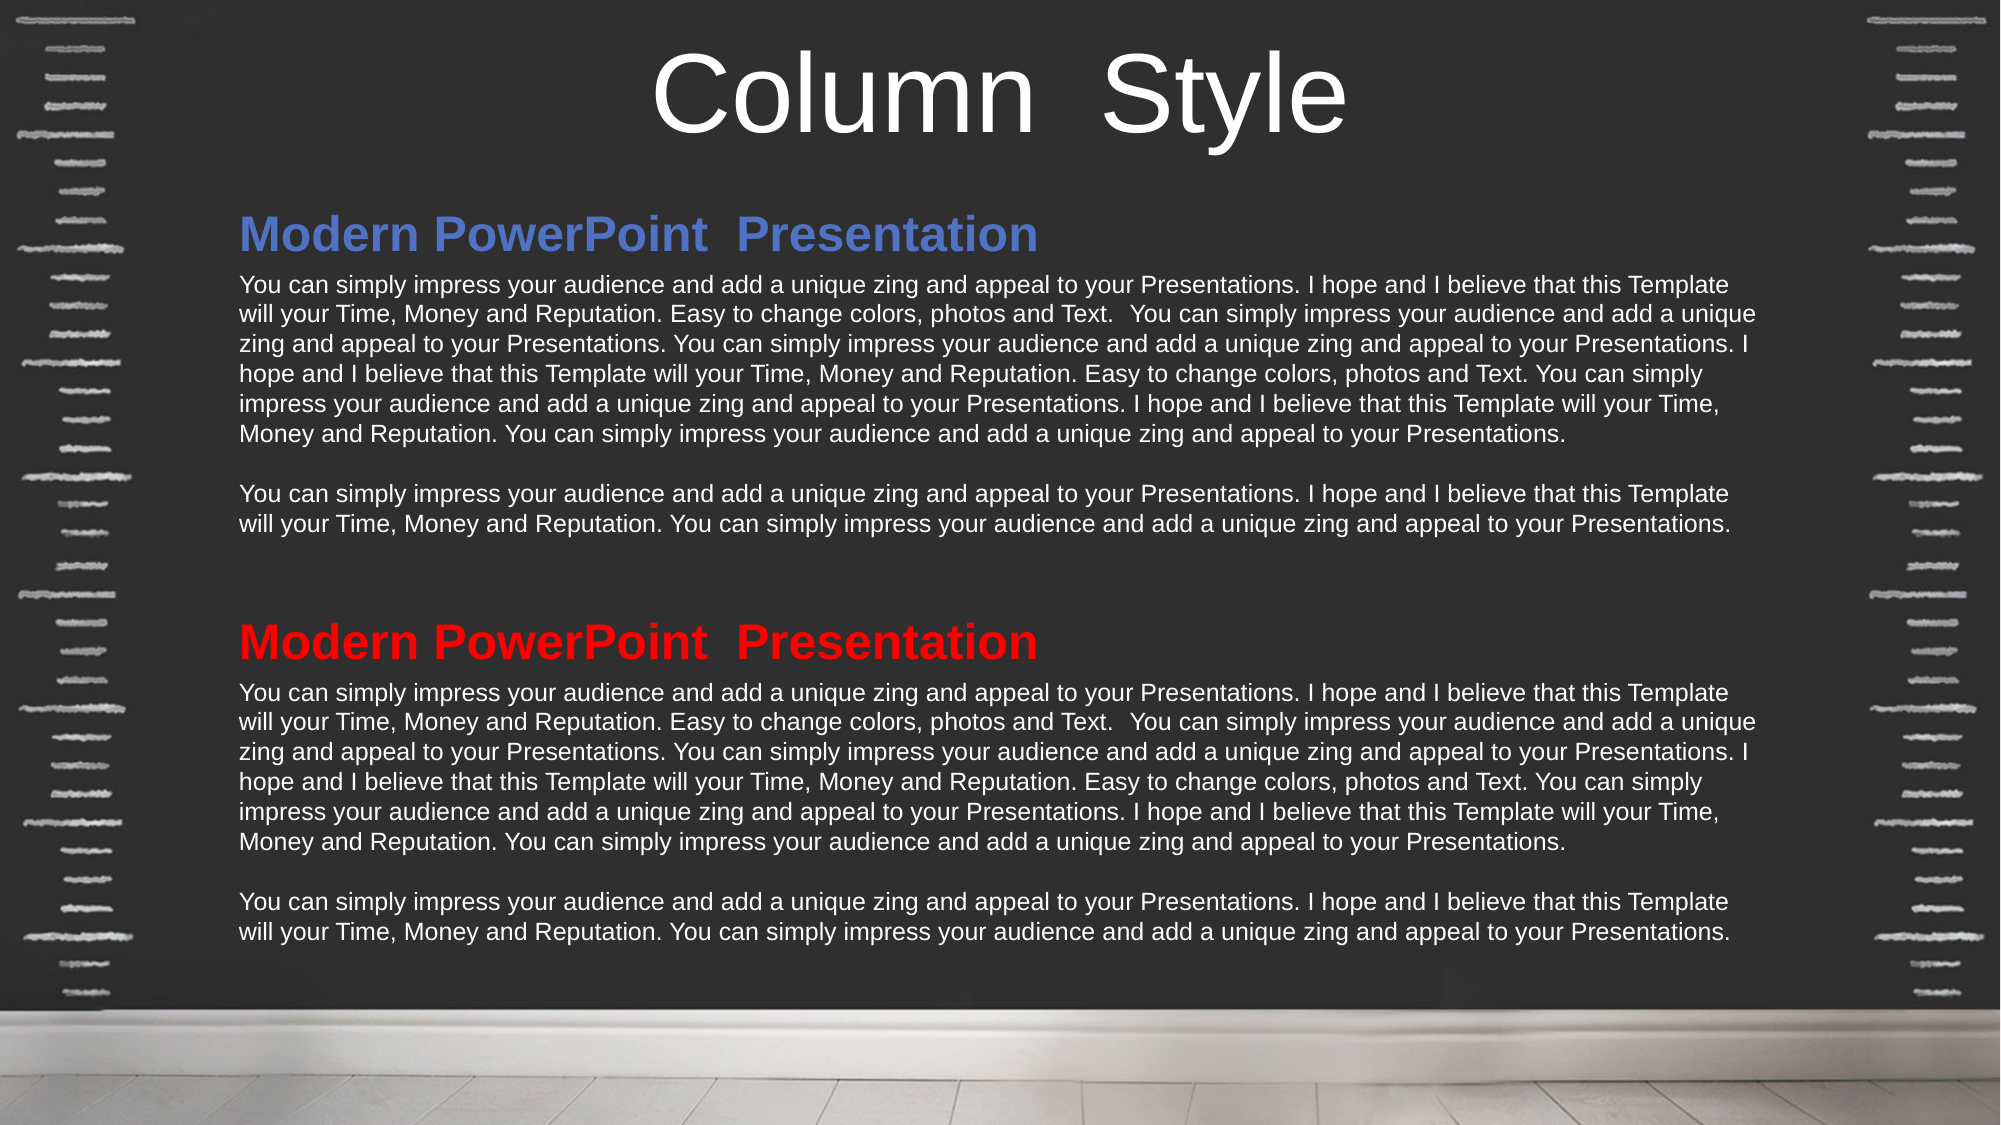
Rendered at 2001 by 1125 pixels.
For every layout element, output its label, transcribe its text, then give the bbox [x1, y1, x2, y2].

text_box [224, 602, 1779, 957]
text_box Column Style [0, 13, 2000, 163]
picture [0, 0, 2001, 1125]
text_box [224, 194, 1779, 549]
